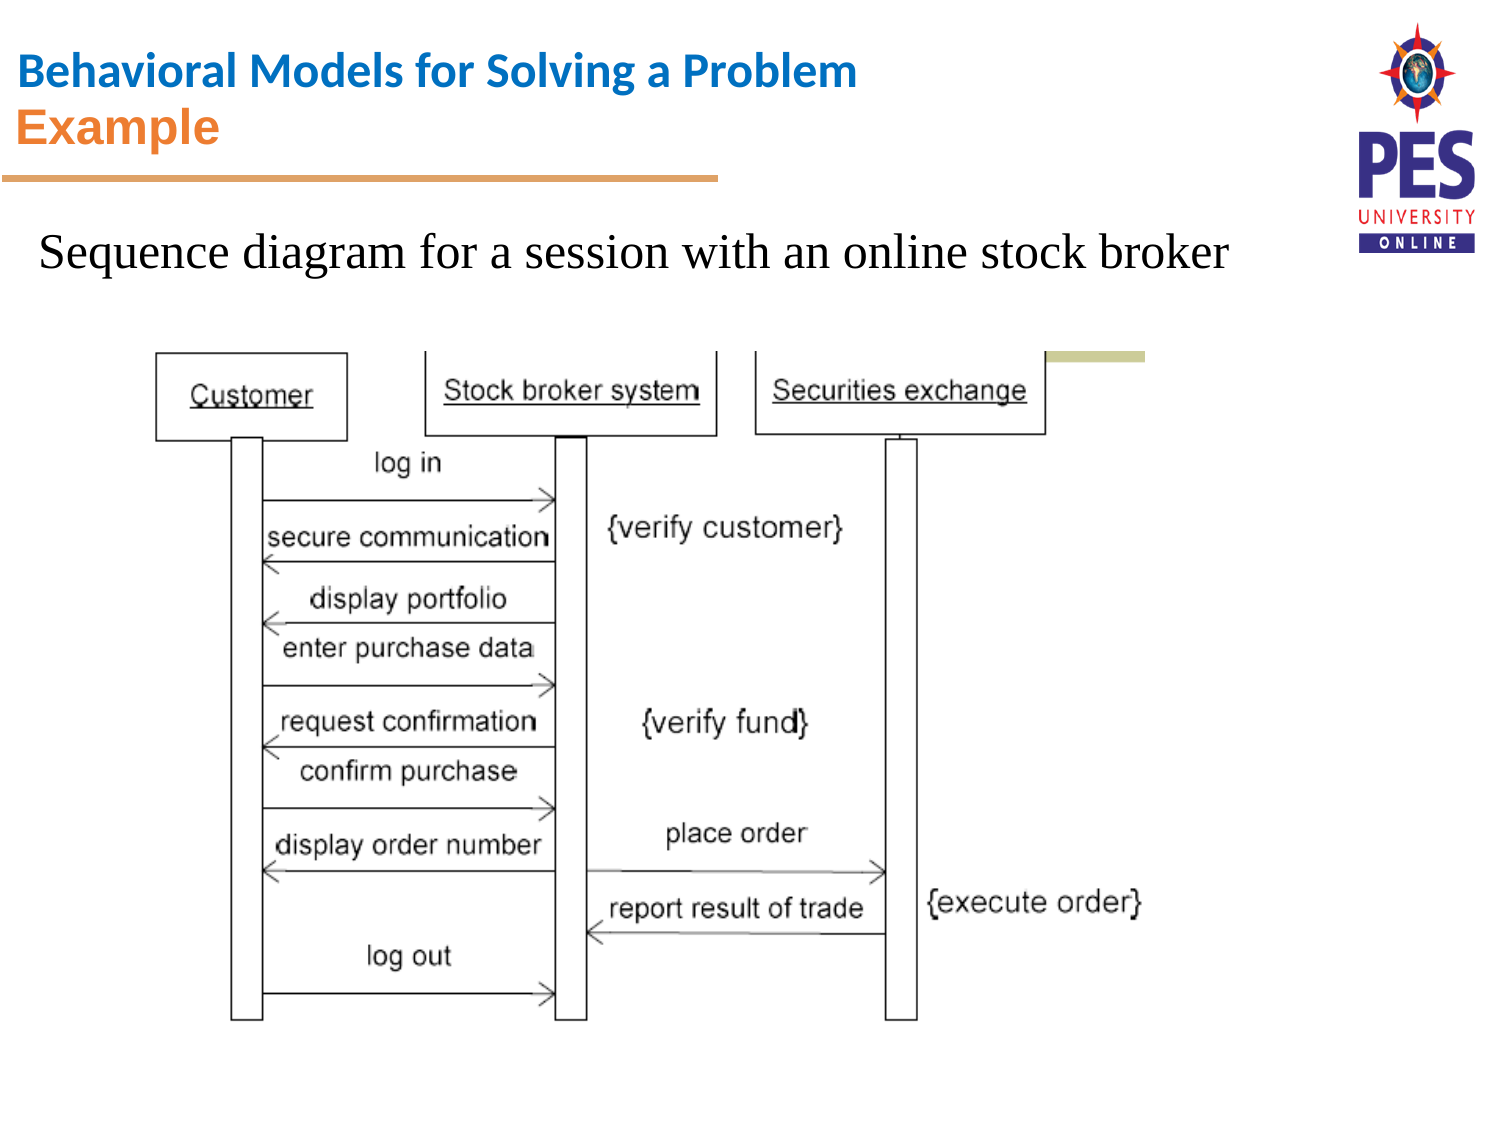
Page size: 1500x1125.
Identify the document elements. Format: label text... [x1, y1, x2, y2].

text_box Sequence diagram for a session with an online stock broker [23, 210, 1266, 286]
title Example [0, 27, 1368, 230]
picture [140, 351, 1145, 1036]
picture [1359, 22, 1475, 253]
